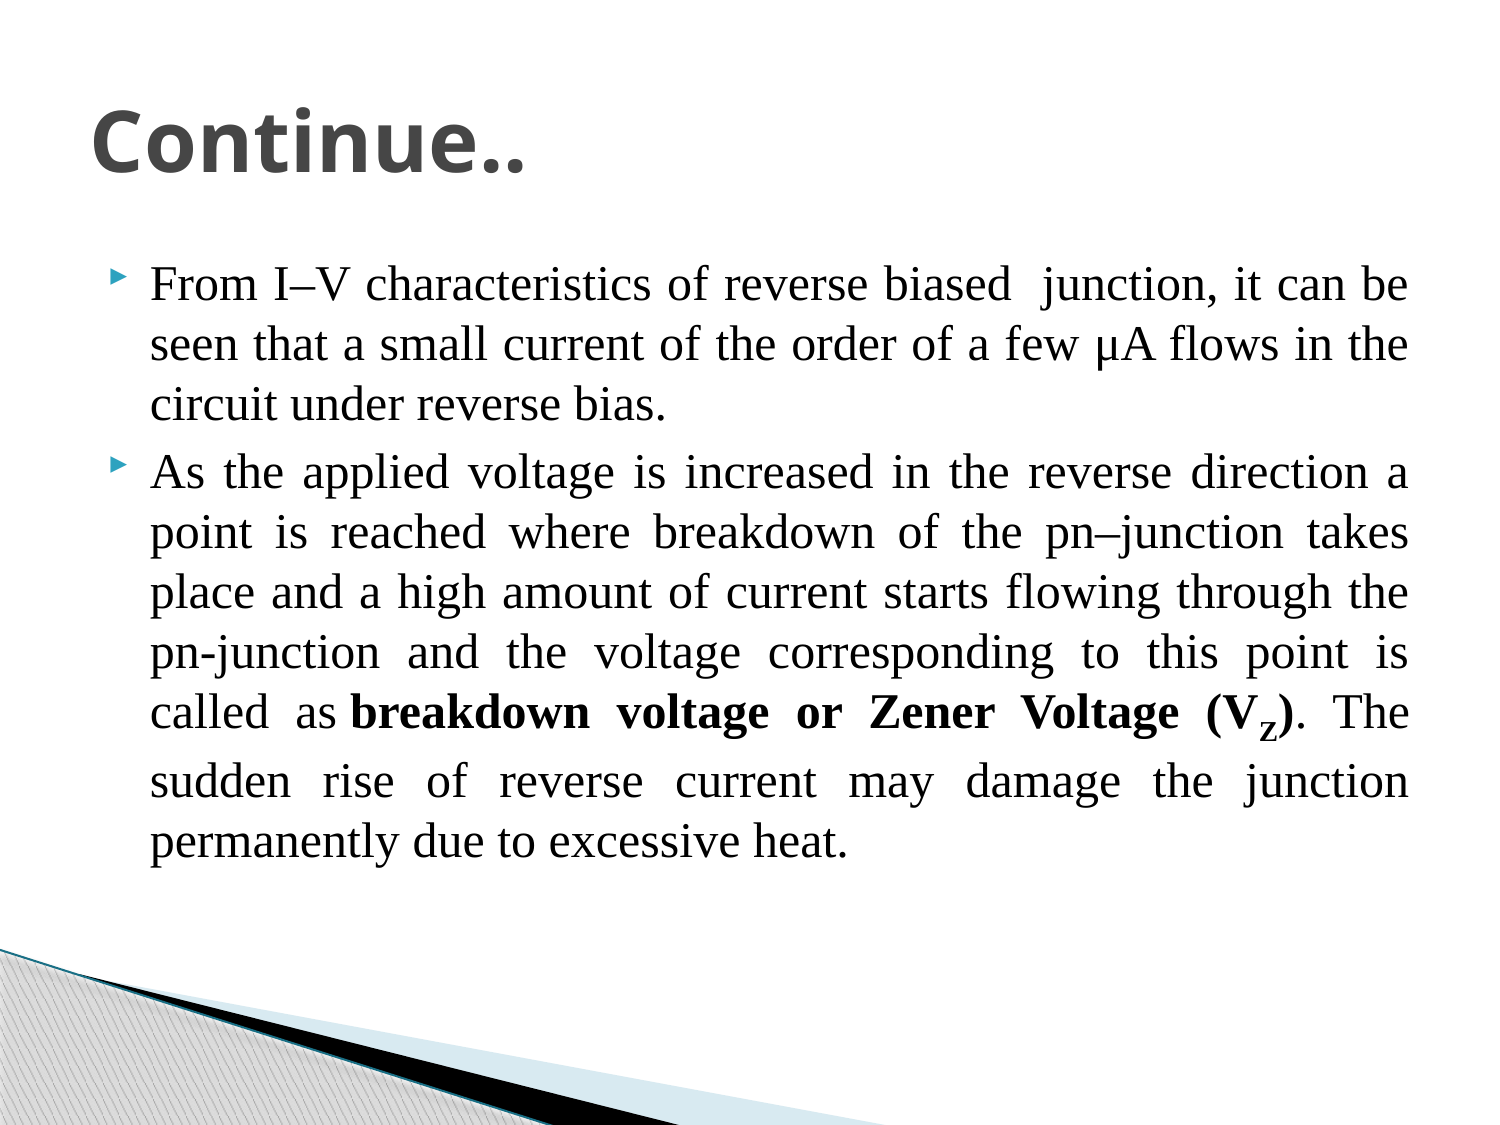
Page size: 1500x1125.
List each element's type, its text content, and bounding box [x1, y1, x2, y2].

list From I–V characteristics of reverse biased junction, it can be seen that a small current of the order of a few μA flows in the circuit under reverse bias. As the applied voltage is increased in the reverse direction a point is reached where breakdown of the pn–junction takes place and a high amount of current starts flowing through the pn-junction and the voltage corresponding to this point is called as breakdown voltage or Zener Voltage (VZ). The sudden rise of reverse current may damage the junction permanently due to excessive heat. [75, 243, 1425, 986]
title Continue.. [75, 45, 1425, 233]
